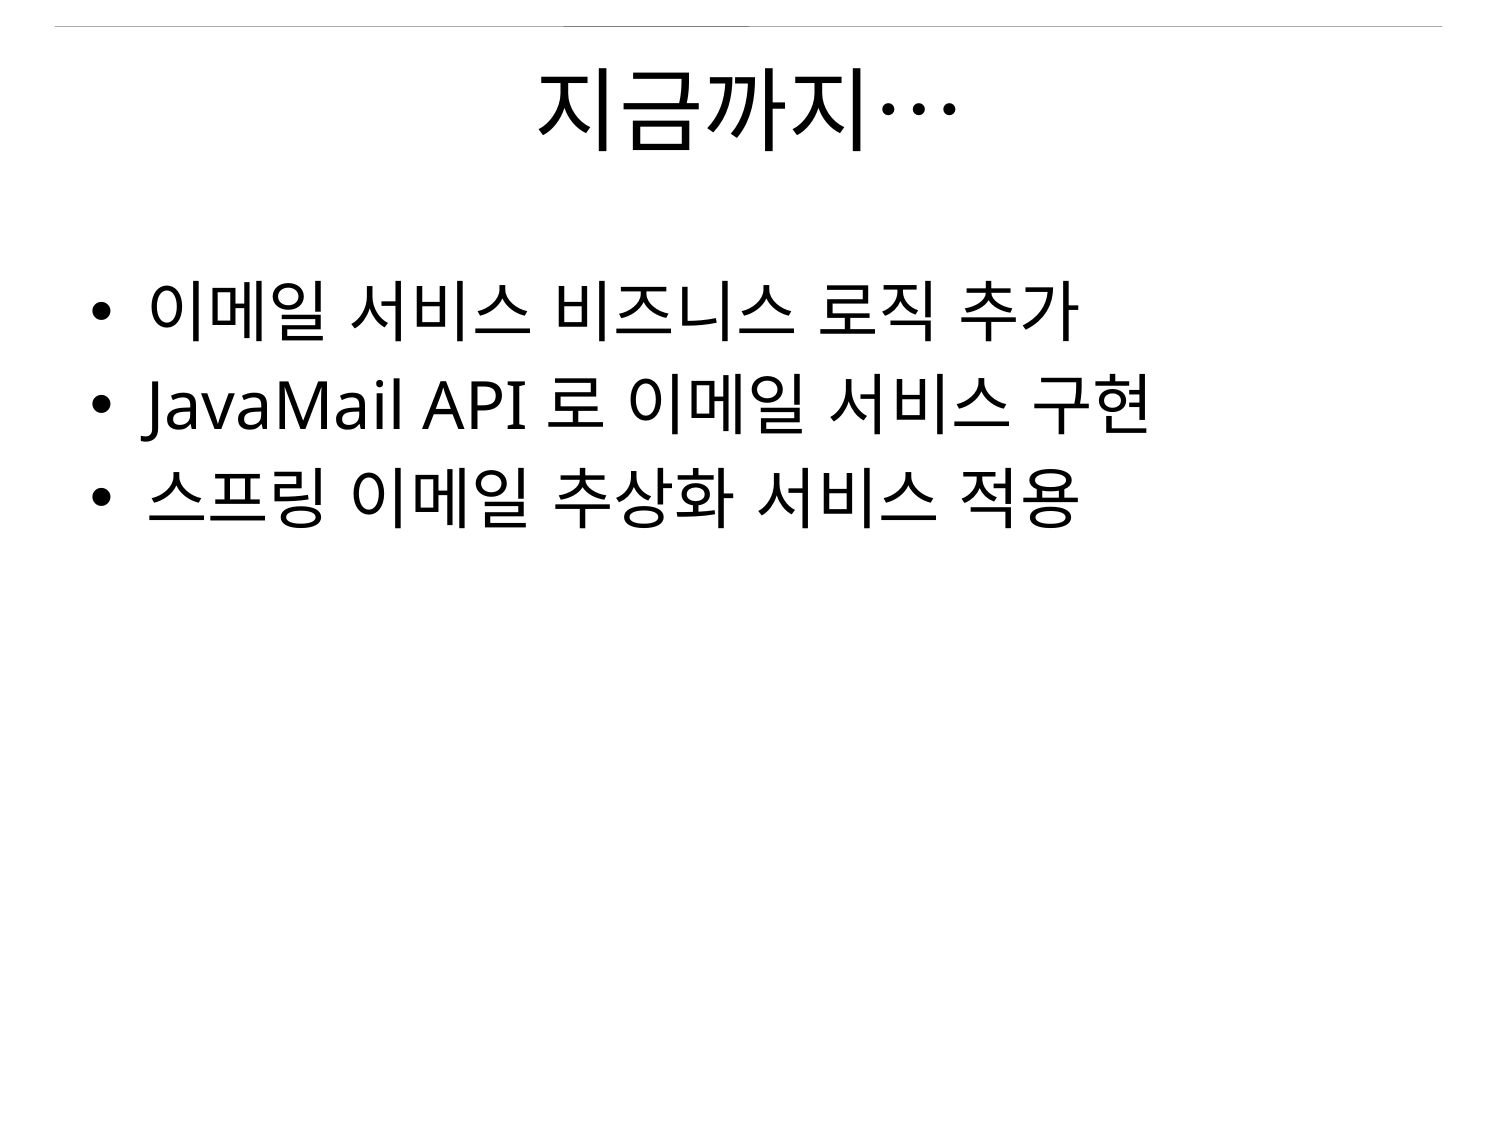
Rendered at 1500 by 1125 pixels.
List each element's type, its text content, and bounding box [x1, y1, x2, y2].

list 이메일 서비스 비즈니스 로직 추가 JavaMail API로 이메일 서비스 구현 스프링 이메일 추상화 서비스 적용 [75, 262, 1425, 1005]
title 지금까지… [75, 45, 1425, 233]
